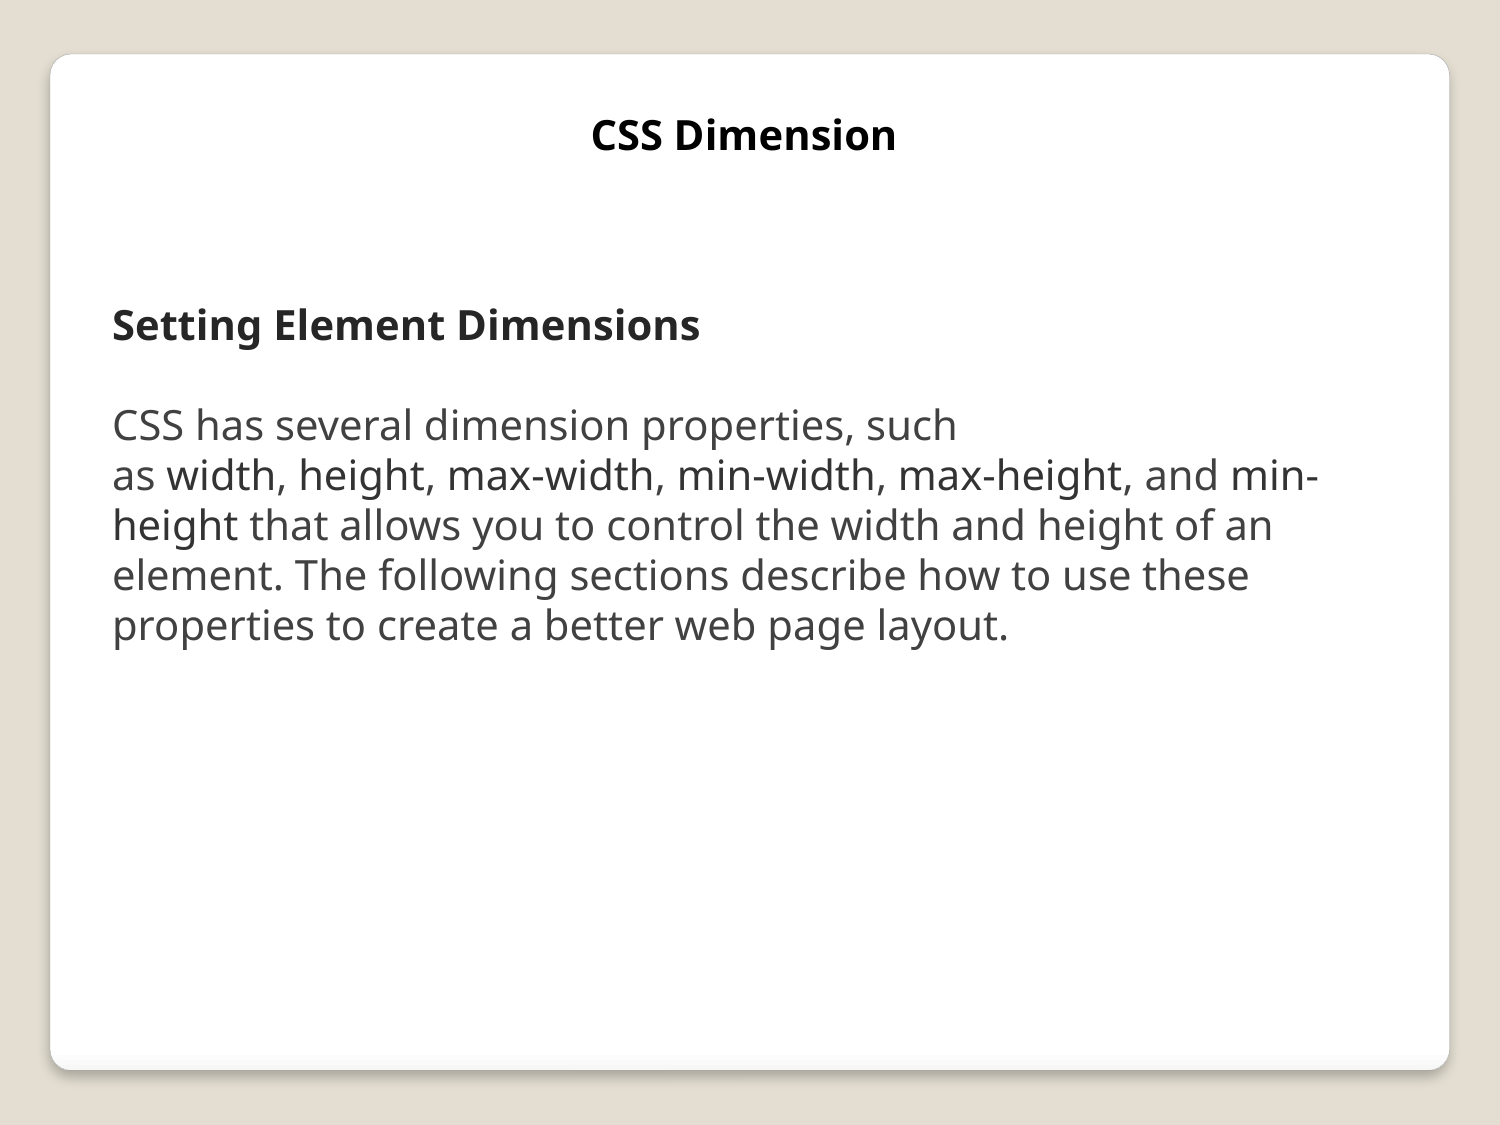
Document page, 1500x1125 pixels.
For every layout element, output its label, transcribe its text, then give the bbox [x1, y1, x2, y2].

text_box Setting Element Dimensions CSS has several dimension properties, such as width, height, max-width, min-width, max-height, and min-height that allows you to control the width and height of an element. The following sections describe how to use these properties to create a better web page layout. [109, 266, 1403, 667]
text_box CSS Dimension [64, 101, 1424, 167]
